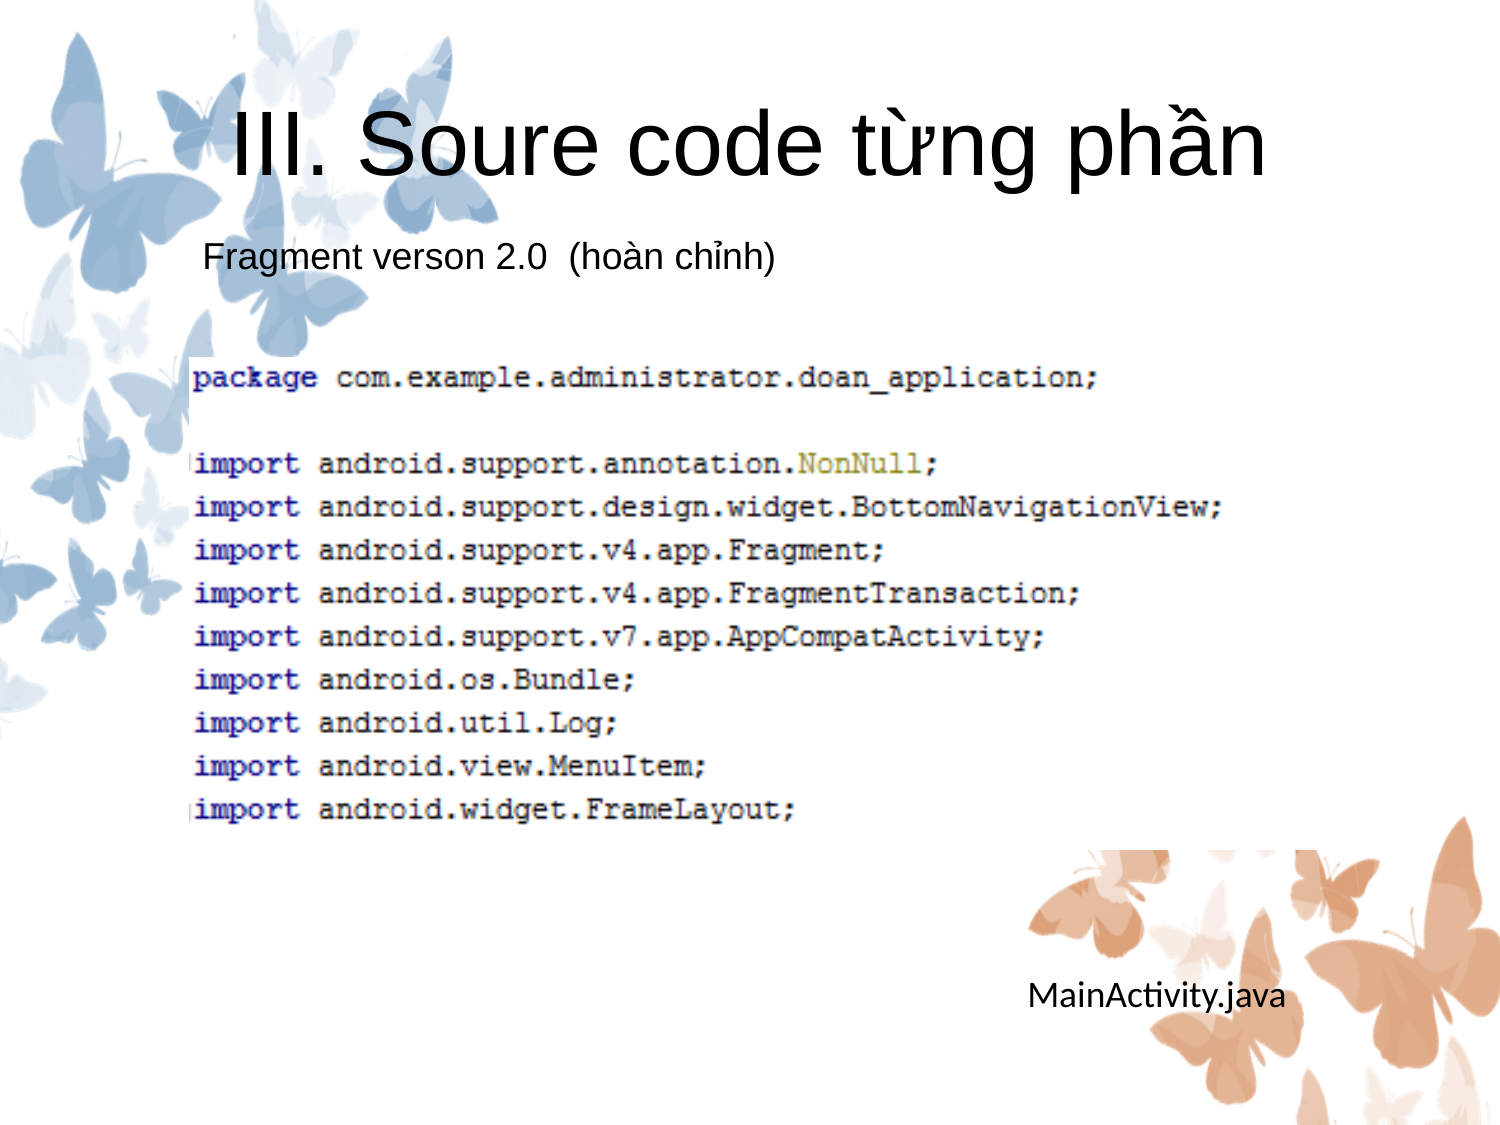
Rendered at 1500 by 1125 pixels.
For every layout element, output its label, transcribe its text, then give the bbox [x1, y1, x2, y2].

text_box Fragment verson 2.0 (hoàn chỉnh) [187, 224, 1225, 285]
title III. Soure code từng phần [75, 45, 1425, 233]
picture [0, 0, 1500, 1125]
text_box MainActivity.java [1012, 962, 1350, 1023]
